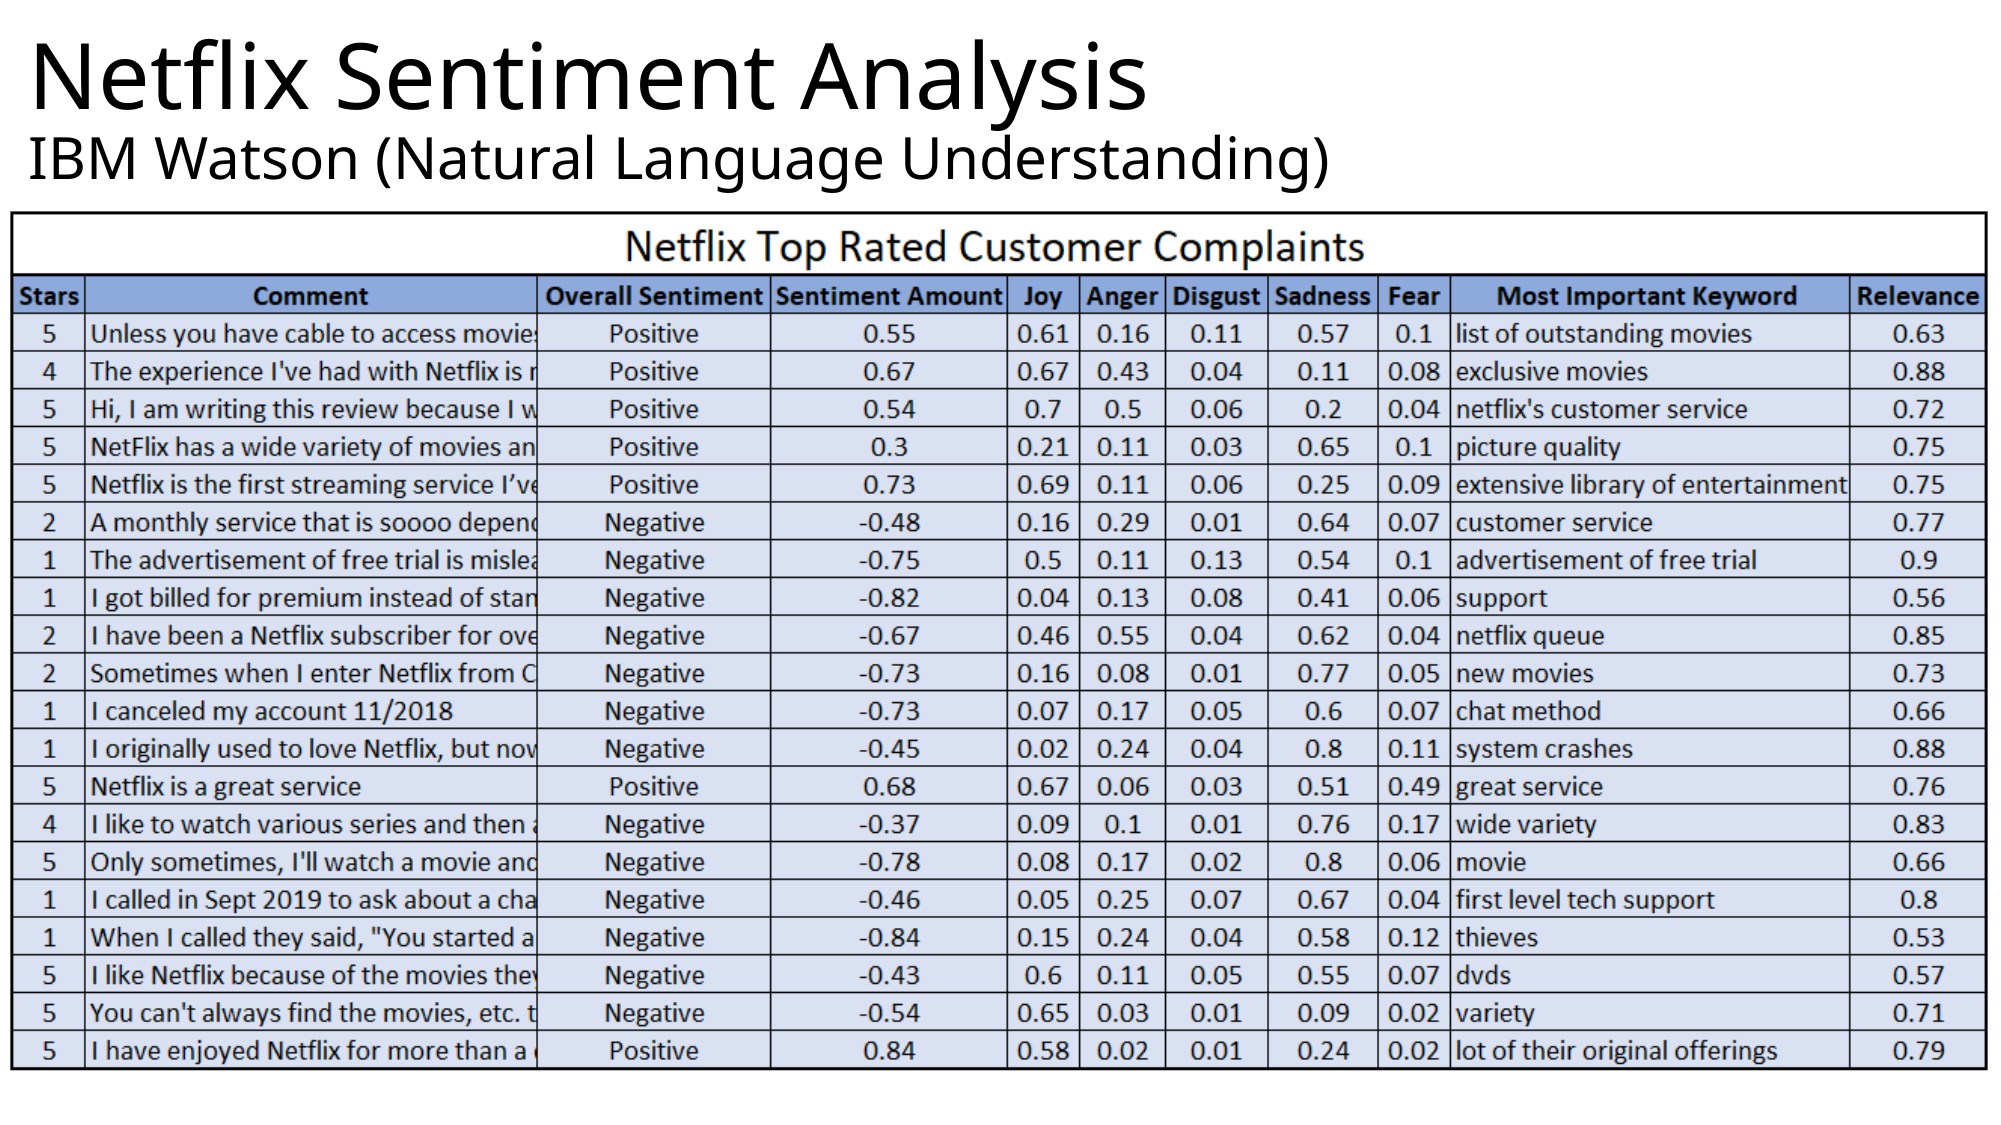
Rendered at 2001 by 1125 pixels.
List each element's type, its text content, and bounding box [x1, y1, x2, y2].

text_box Netflix Sentiment Analysis IBM Watson (Natural Language Understanding) [14, 22, 1987, 198]
picture [0, 198, 2000, 1081]
